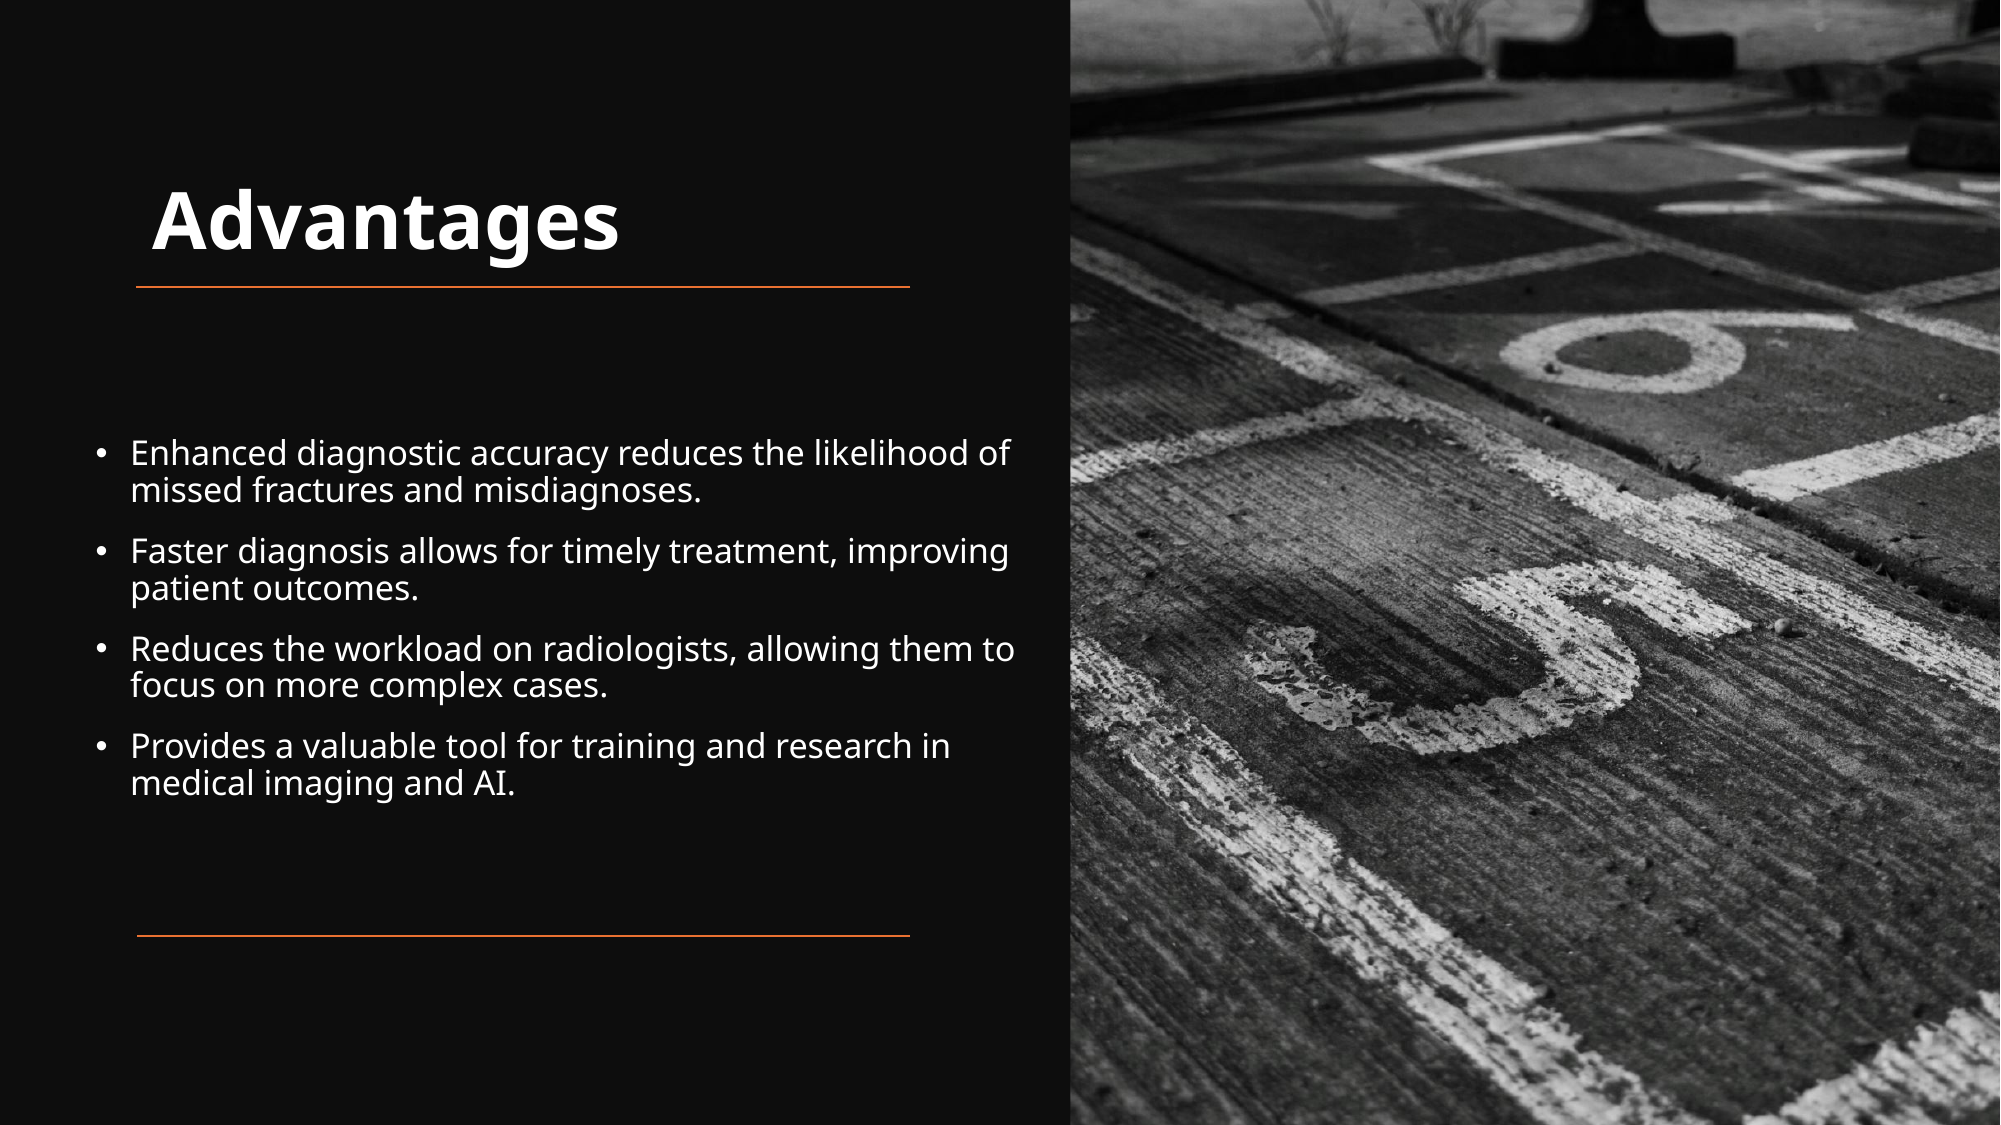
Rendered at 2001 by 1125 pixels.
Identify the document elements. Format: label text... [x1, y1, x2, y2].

title Advantages [137, 73, 910, 275]
text_box [0, 0, 1069, 1125]
list Enhanced diagnostic accuracy reduces the likelihood of missed fractures and misdiagnoses. Faster diagnosis allows for timely treatment, improving patient outcomes. Reduces the workload on radiologists, allowing them to focus on more complex cases. Provides a valuable tool for training and research in medical imaging and AI. [0, 362, 1045, 912]
picture [1069, 0, 2000, 1125]
